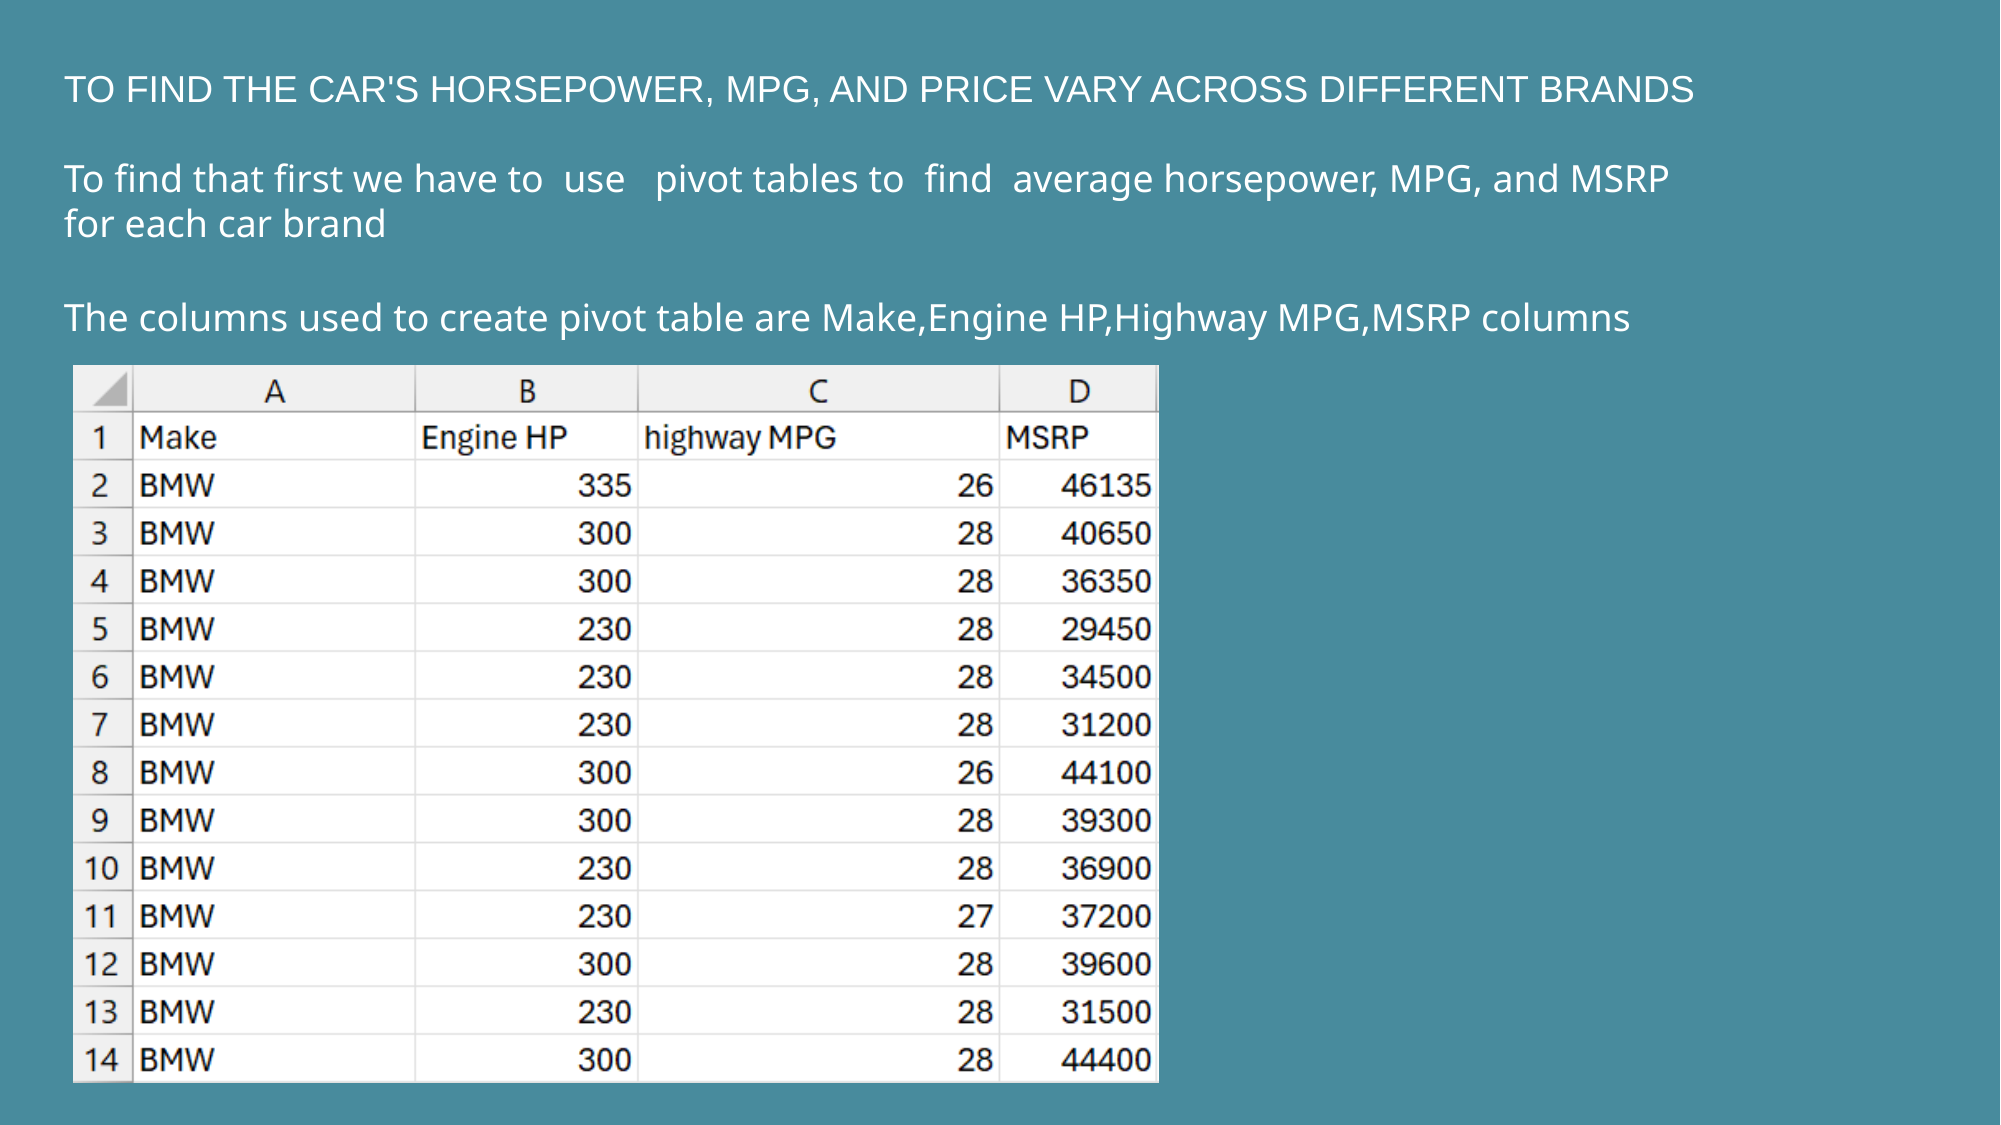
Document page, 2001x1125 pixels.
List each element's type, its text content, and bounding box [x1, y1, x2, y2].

text_box To find that first we have to use pivot tables to find average horsepower, MPG, and MSRP for each car brand [49, 147, 1735, 288]
text_box TO FIND THE CAR'S HORSEPOWER, MPG, AND PRICE VARY ACROSS DIFFERENT BRANDS [49, 50, 1845, 117]
picture [73, 364, 1159, 1083]
text_box The columns used to create pivot table are Make,Engine HP,Highway MPG,MSRP columns [48, 286, 1706, 347]
